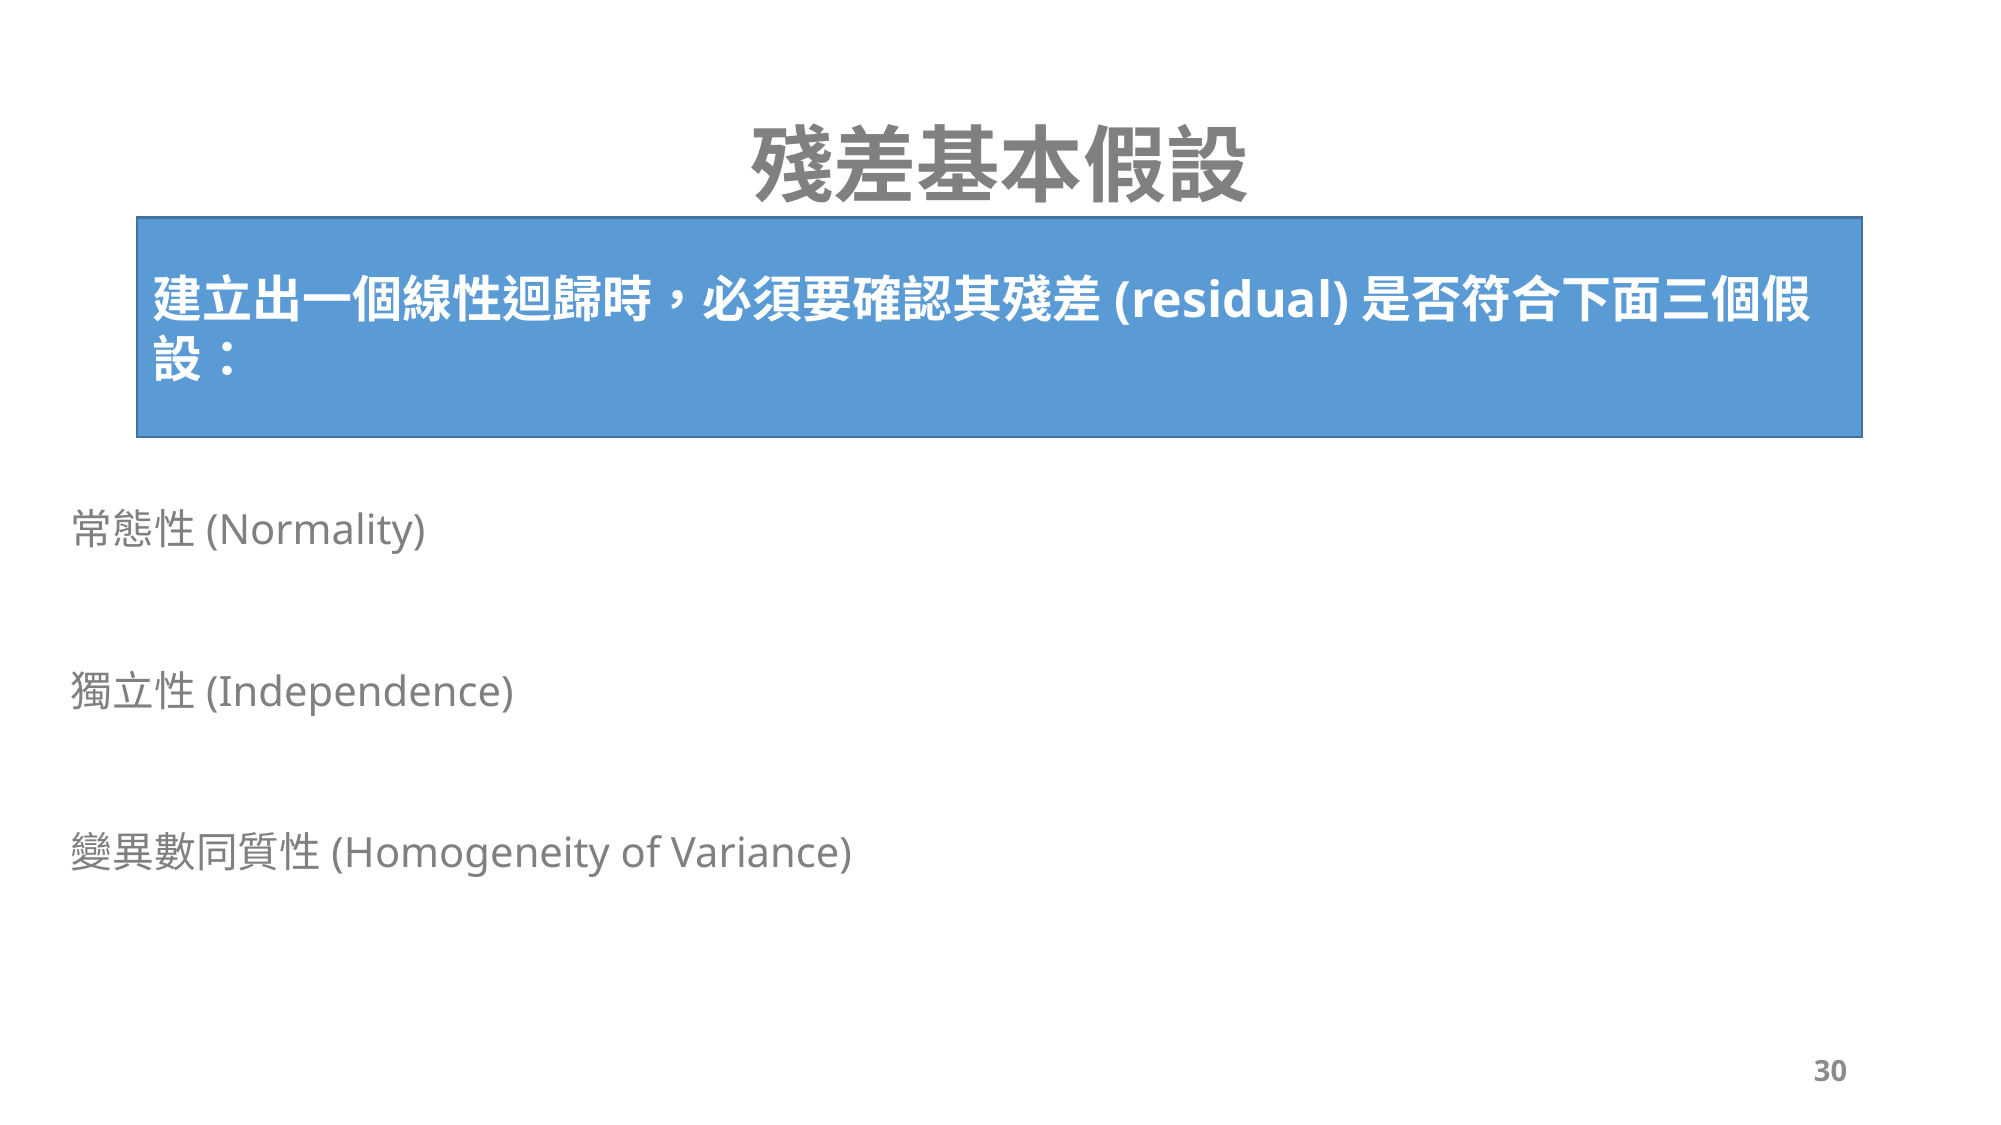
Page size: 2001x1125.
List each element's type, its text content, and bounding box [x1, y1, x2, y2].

slide_number 30 [1412, 1043, 1863, 1103]
text_box 建立出一個線性迴歸時，必須要確認其殘差(residual)是否符合下面三個假設： [136, 216, 1863, 438]
text_box 常態性(Normality) 獨立性(Independence) 變異數同質性(Homogeneity of Variance) [55, 485, 1930, 1043]
title 殘差基本假設 [137, 59, 1863, 216]
